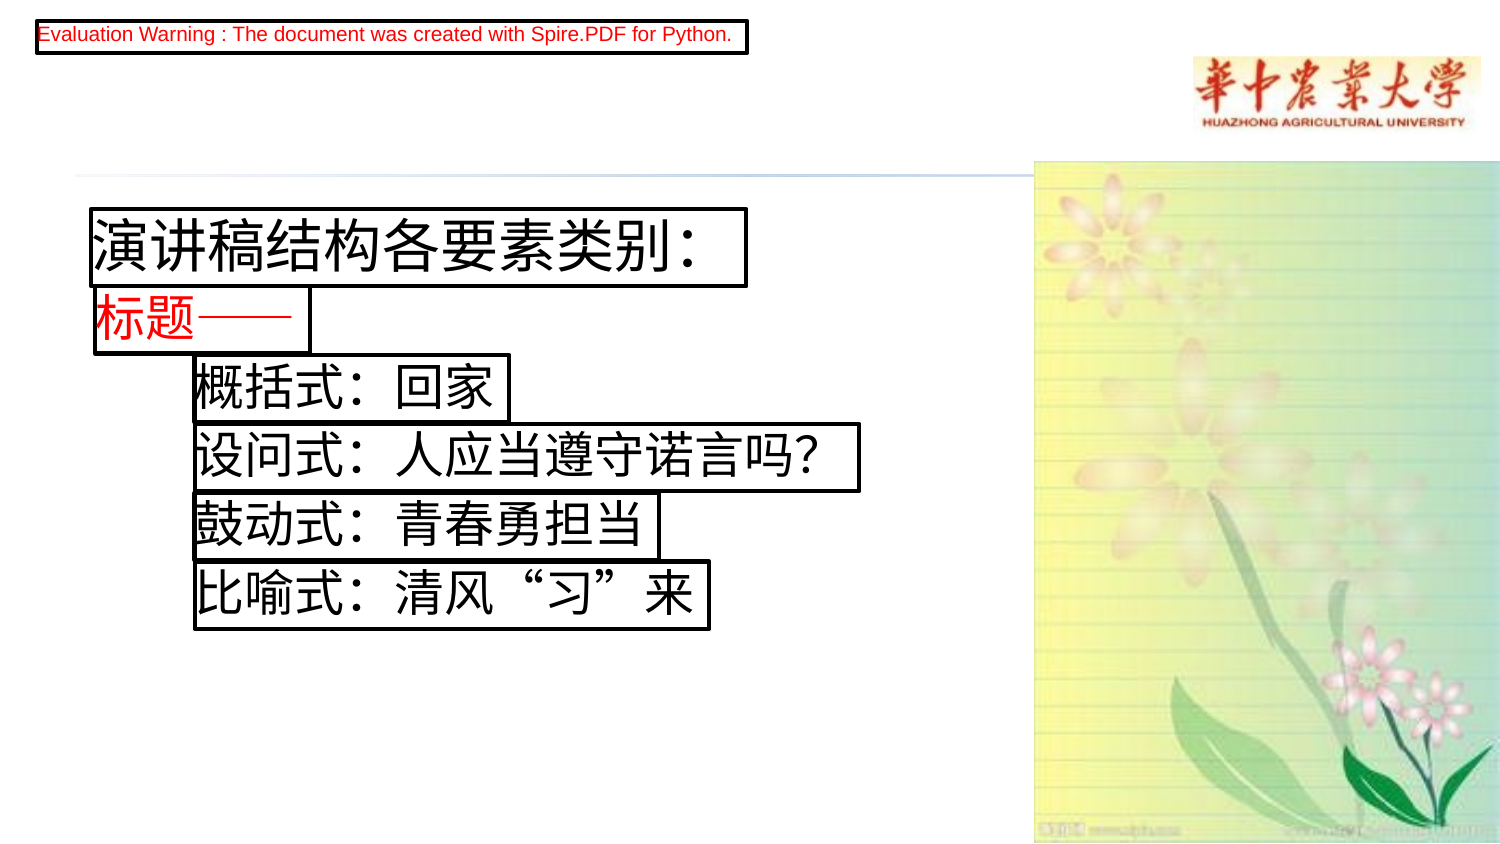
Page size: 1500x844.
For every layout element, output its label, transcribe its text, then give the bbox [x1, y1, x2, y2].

text_box 演讲稿结构各要素类别： [89, 207, 748, 288]
text_box 概括式：回家 [192, 353, 511, 424]
text_box 标题—— [93, 284, 312, 356]
text_box 鼓动式：青春勇担当 [192, 491, 661, 562]
text_box Evaluation Warning : The document was created with Spire.PDF for Python. [35, 19, 749, 55]
picture [1192, 55, 1482, 136]
picture [72, 160, 1500, 844]
text_box 设问式：人应当遵守诺言吗？ [193, 422, 861, 493]
text_box 比喻式：清风“习”来 [193, 559, 711, 631]
